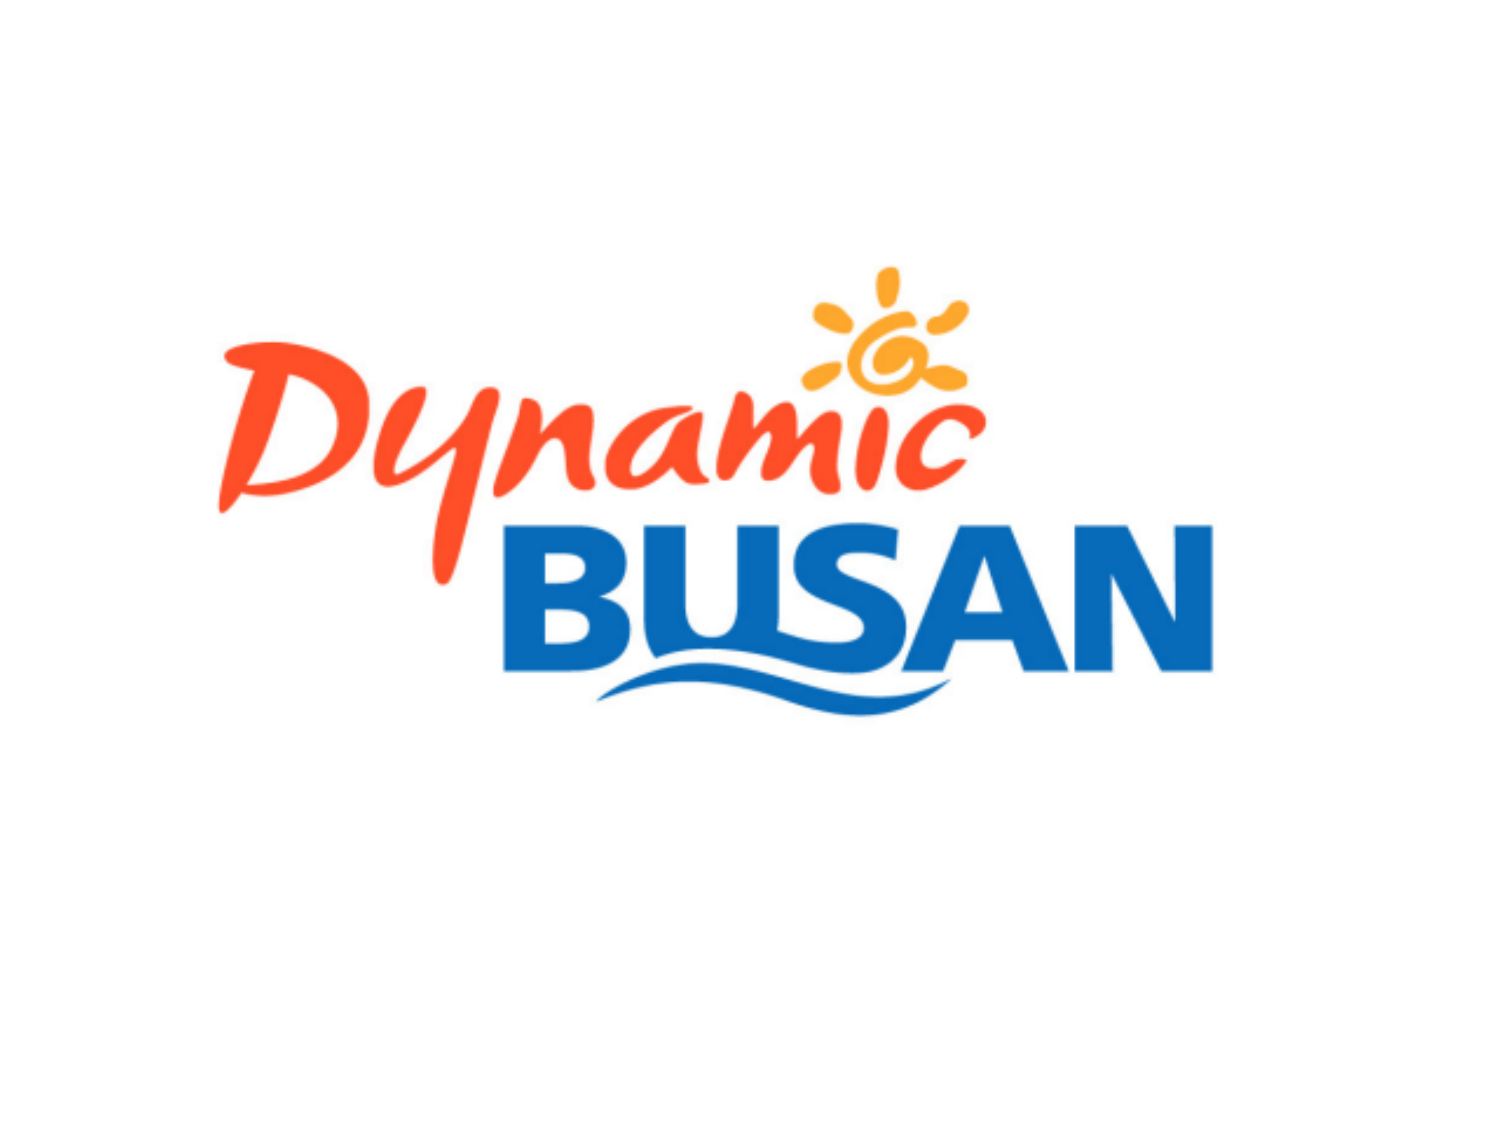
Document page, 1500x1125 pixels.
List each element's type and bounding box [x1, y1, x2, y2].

text_box [182, 231, 1247, 764]
